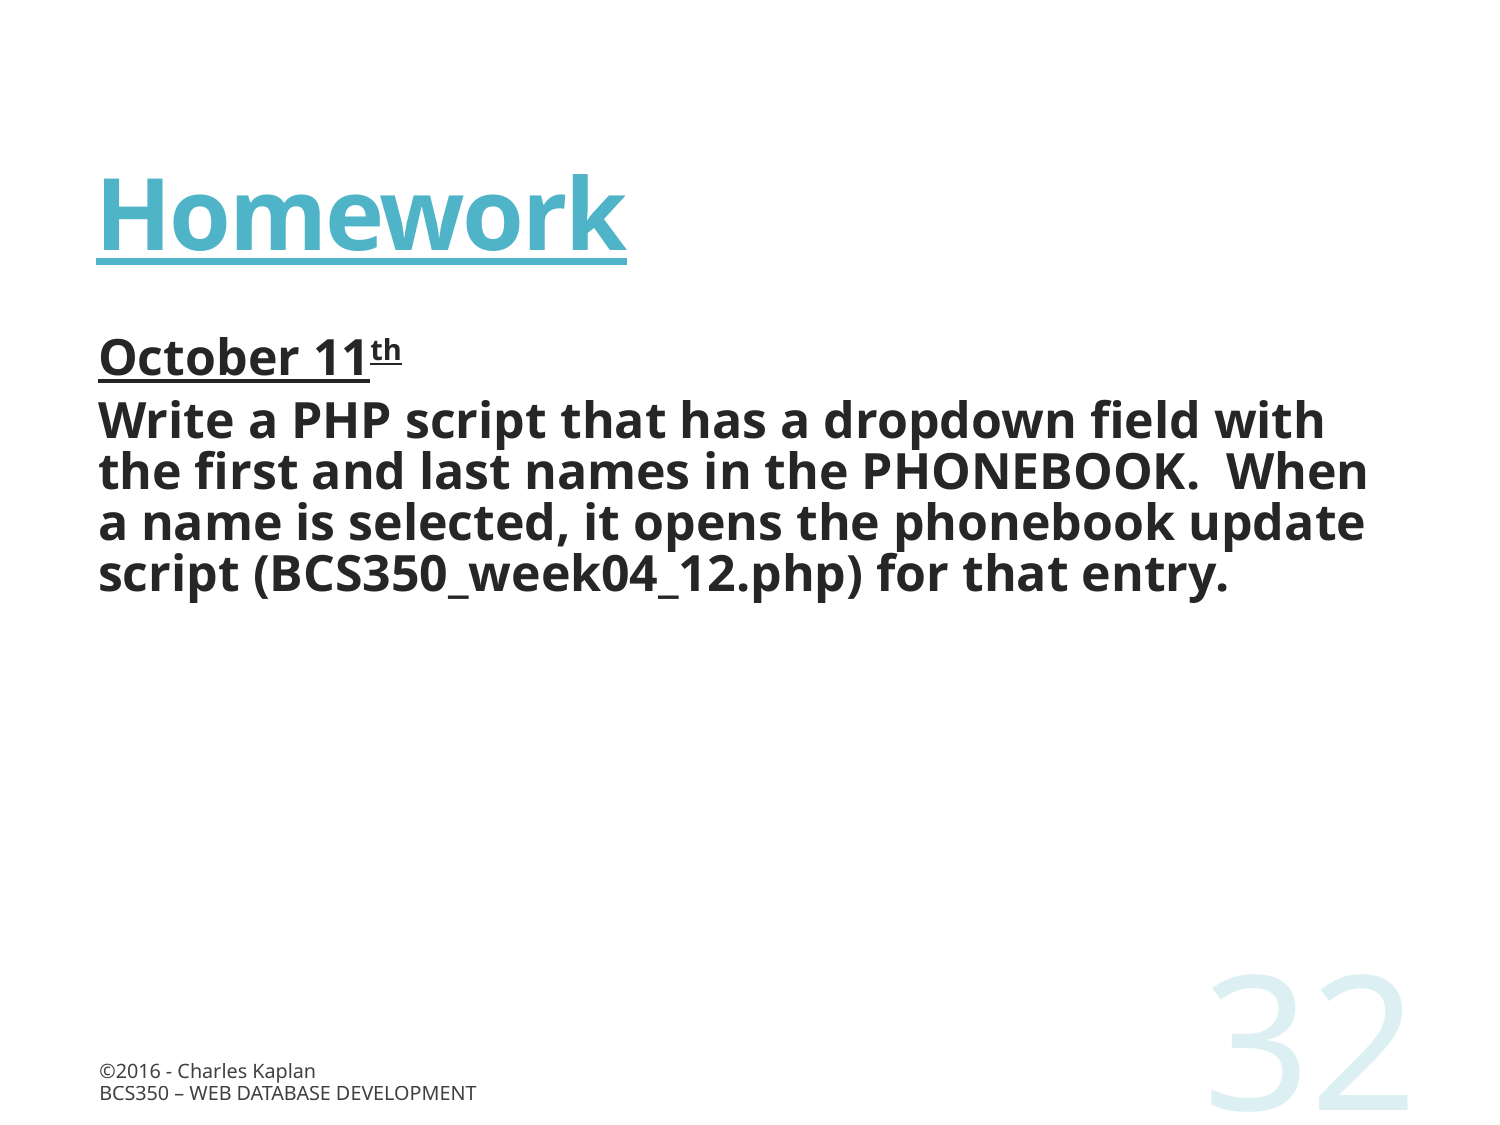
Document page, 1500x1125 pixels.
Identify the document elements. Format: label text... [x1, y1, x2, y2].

slide_number ©2016 - Charles Kaplan [84, 1051, 591, 1075]
footer BCS350 – Web Database Development [84, 1075, 704, 1113]
title Homework [80, 81, 1407, 354]
list October 11th Write a PHP script that has a dropdown field with the first and last names in the PHONEBOOK. When a name is selected, it opens the phonebook update script (BCS350_week04_12.php) for that entry. [83, 326, 1407, 945]
slide_number 32 [1073, 956, 1433, 1125]
